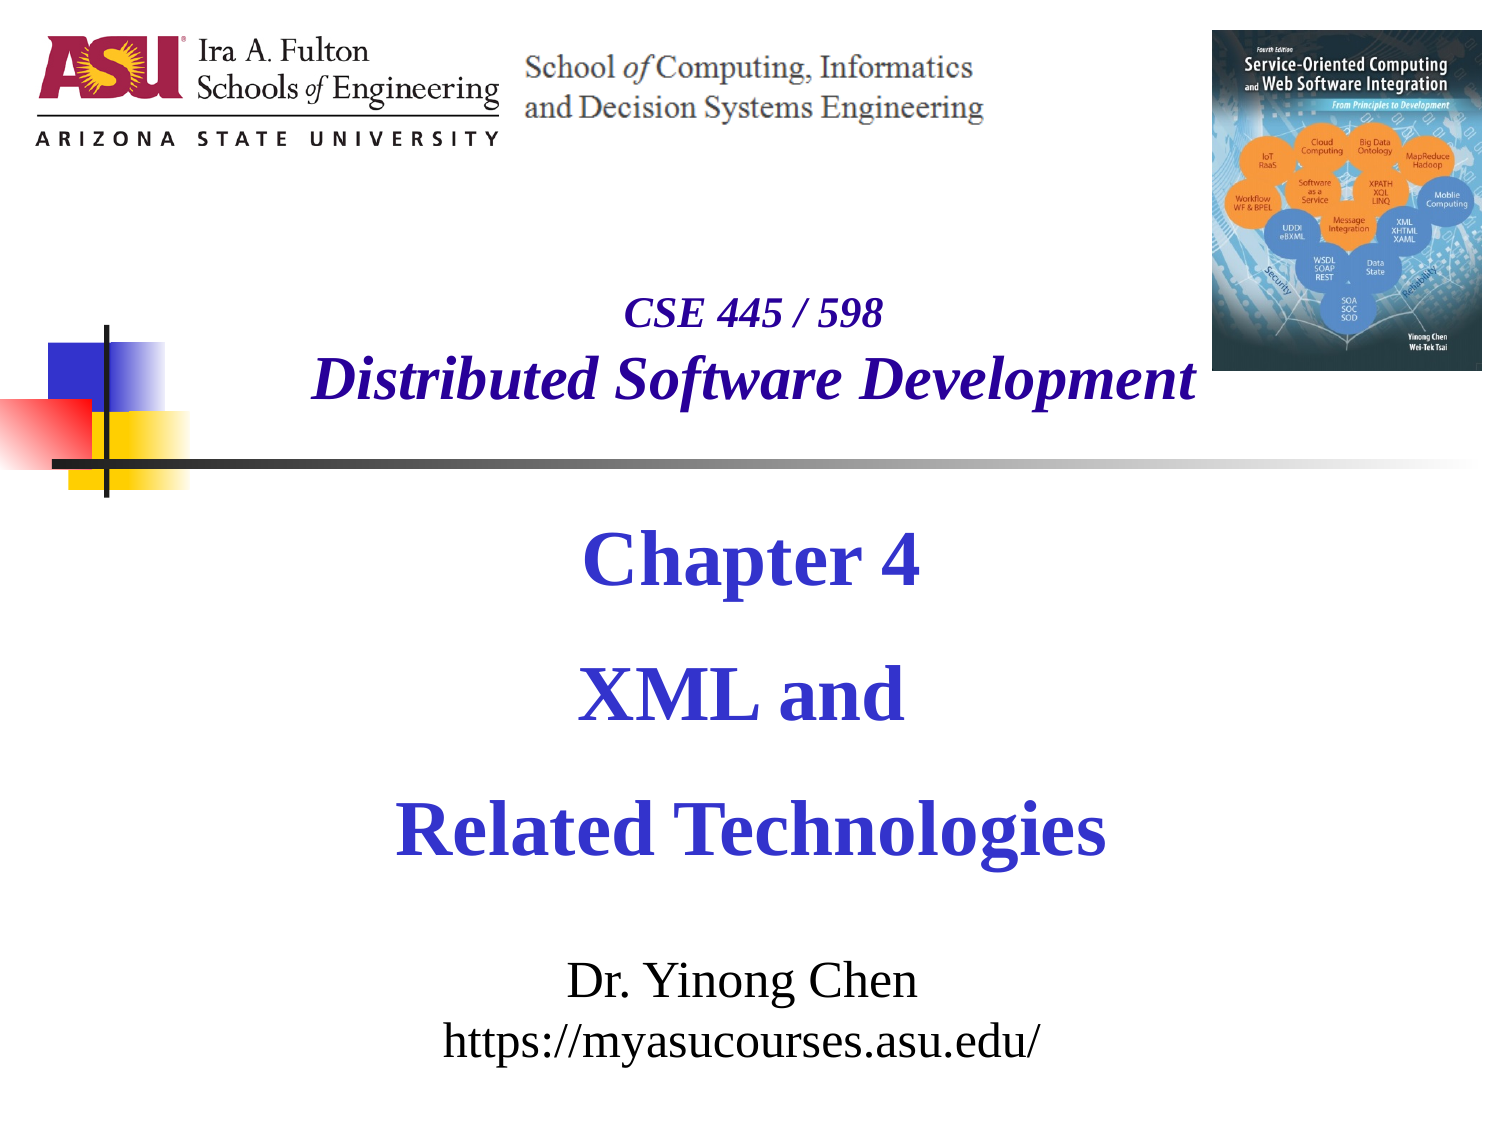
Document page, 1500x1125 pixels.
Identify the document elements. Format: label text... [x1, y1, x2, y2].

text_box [35, 35, 988, 147]
picture [1212, 29, 1482, 371]
text_box CSE 445 / 598 Distributed Software Development [112, 249, 1396, 439]
text_box Chapter 4 XML and Related Technologies [178, 474, 1325, 900]
text_box Dr. Yinong Chen https://myasucourses.asu.edu/ [426, 937, 1058, 1076]
